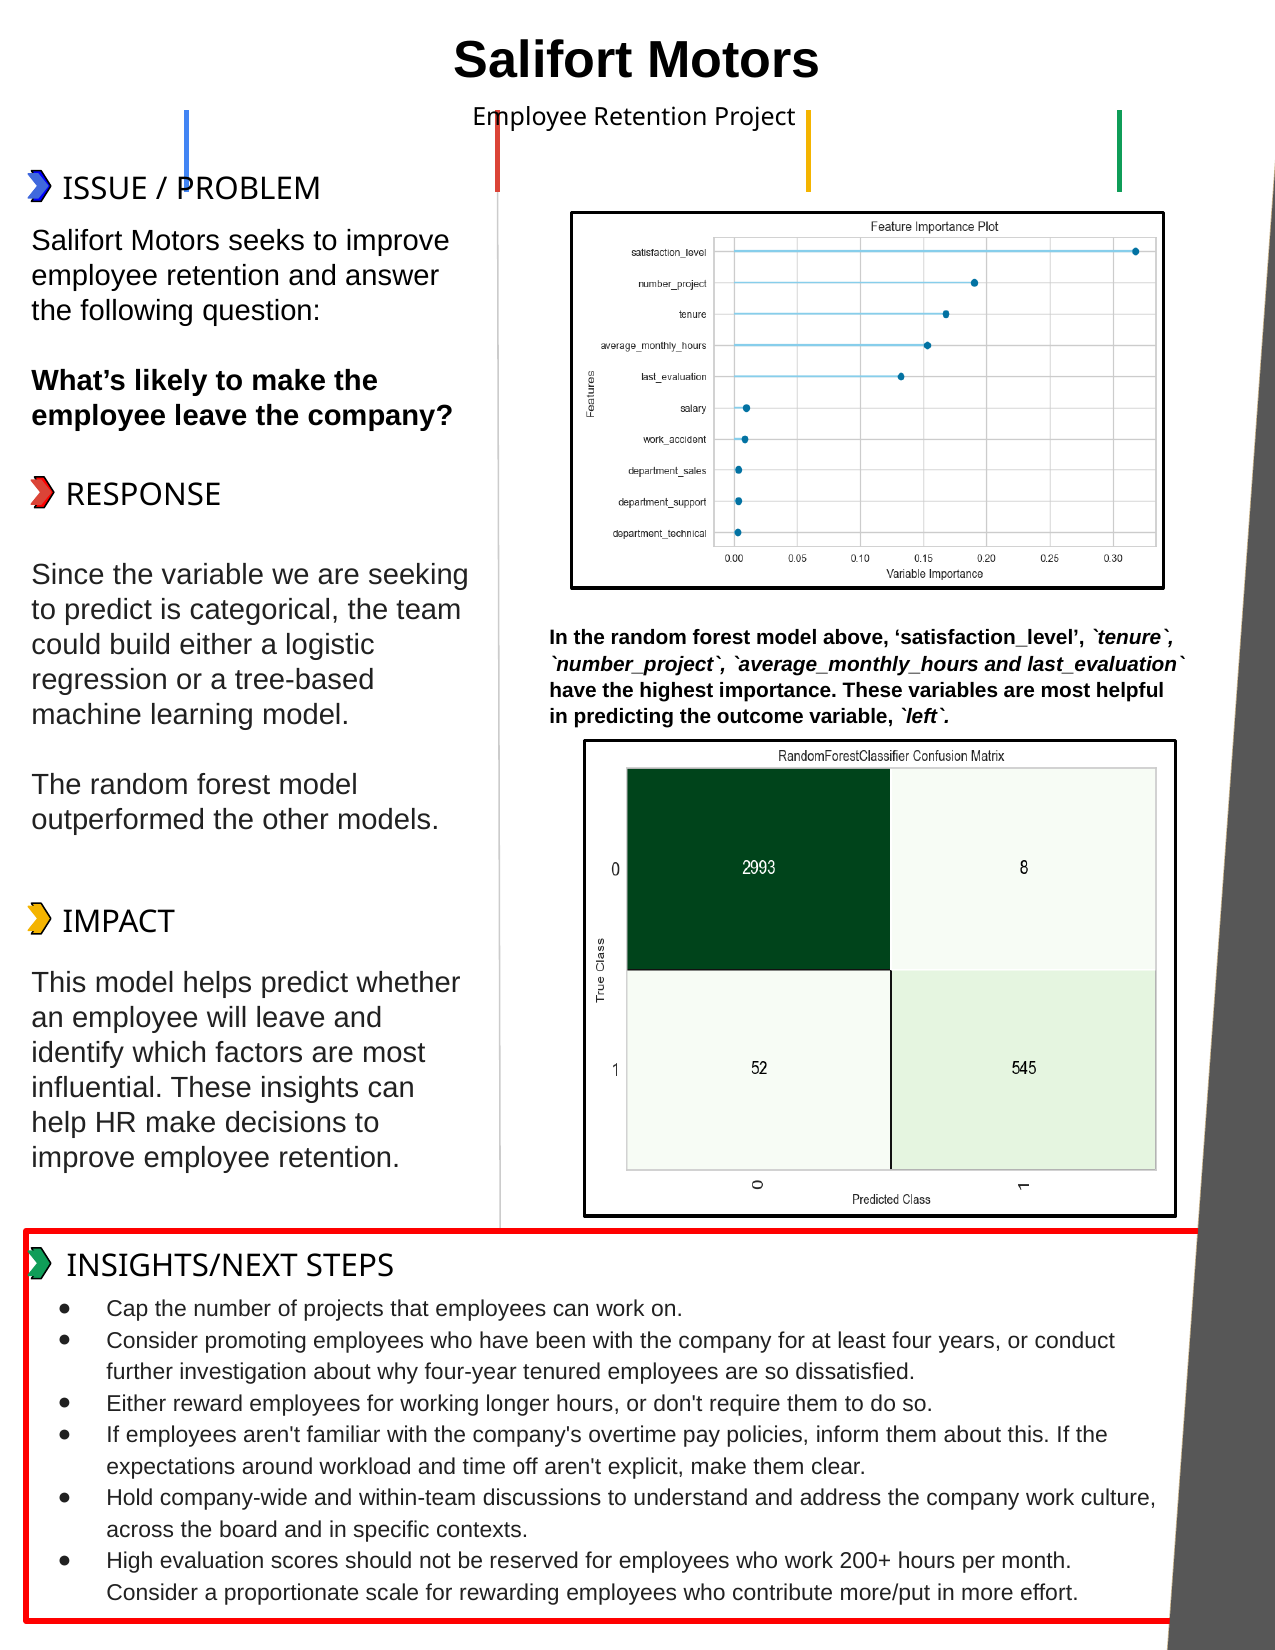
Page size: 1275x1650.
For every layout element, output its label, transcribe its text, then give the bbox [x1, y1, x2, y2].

text_box This model helps predict whether an employee will leave and identify which factors are most influential. These insights can help HR make decisions to improve employee retention. [16, 948, 490, 1189]
picture [585, 741, 1175, 1215]
picture [572, 213, 1162, 587]
text_box Employee Retention Project [289, 80, 986, 145]
text_box In the random forest model above, ‘satisfaction_level’, `tenure`, `number_project`, `average_monthly_hours and last_evaluation` have the highest importance. These variables are most helpful in predicting the outcome variable, `left`. [534, 607, 1201, 655]
text_box Salifort Motors seeks to improve employee retention and answer the following question: What’s likely to make the employee leave the company? [16, 206, 490, 446]
text_box Since the variable we are seeking to predict is categorical, the team could build either a logistic regression or a tree-based machine learning model. The random forest model outperformed the other models. [16, 540, 490, 851]
text_box Salifort Motors [0, 10, 1275, 104]
text_box Cap the number of projects that employees can work on. Consider promoting employees who have been with the company for at least four years, or conduct further investigation about why four-year tenured employees are so dissatisfied. Either reward employees for working longer hours, or don't require them to do so. If employees aren't familiar with the company's overtime pay policies, inform them about this. If the expectations around workload and time off aren't explicit, make them clear. Hold company-wide and within-team discussions to understand and address the company work culture, across the board and in specific contexts. High evaluation scores should not be reserved for employees who work 200+ hours per month. Consider a proportionate scale for rewarding employees who contribute more/put in more effort. [16, 1274, 1175, 1620]
